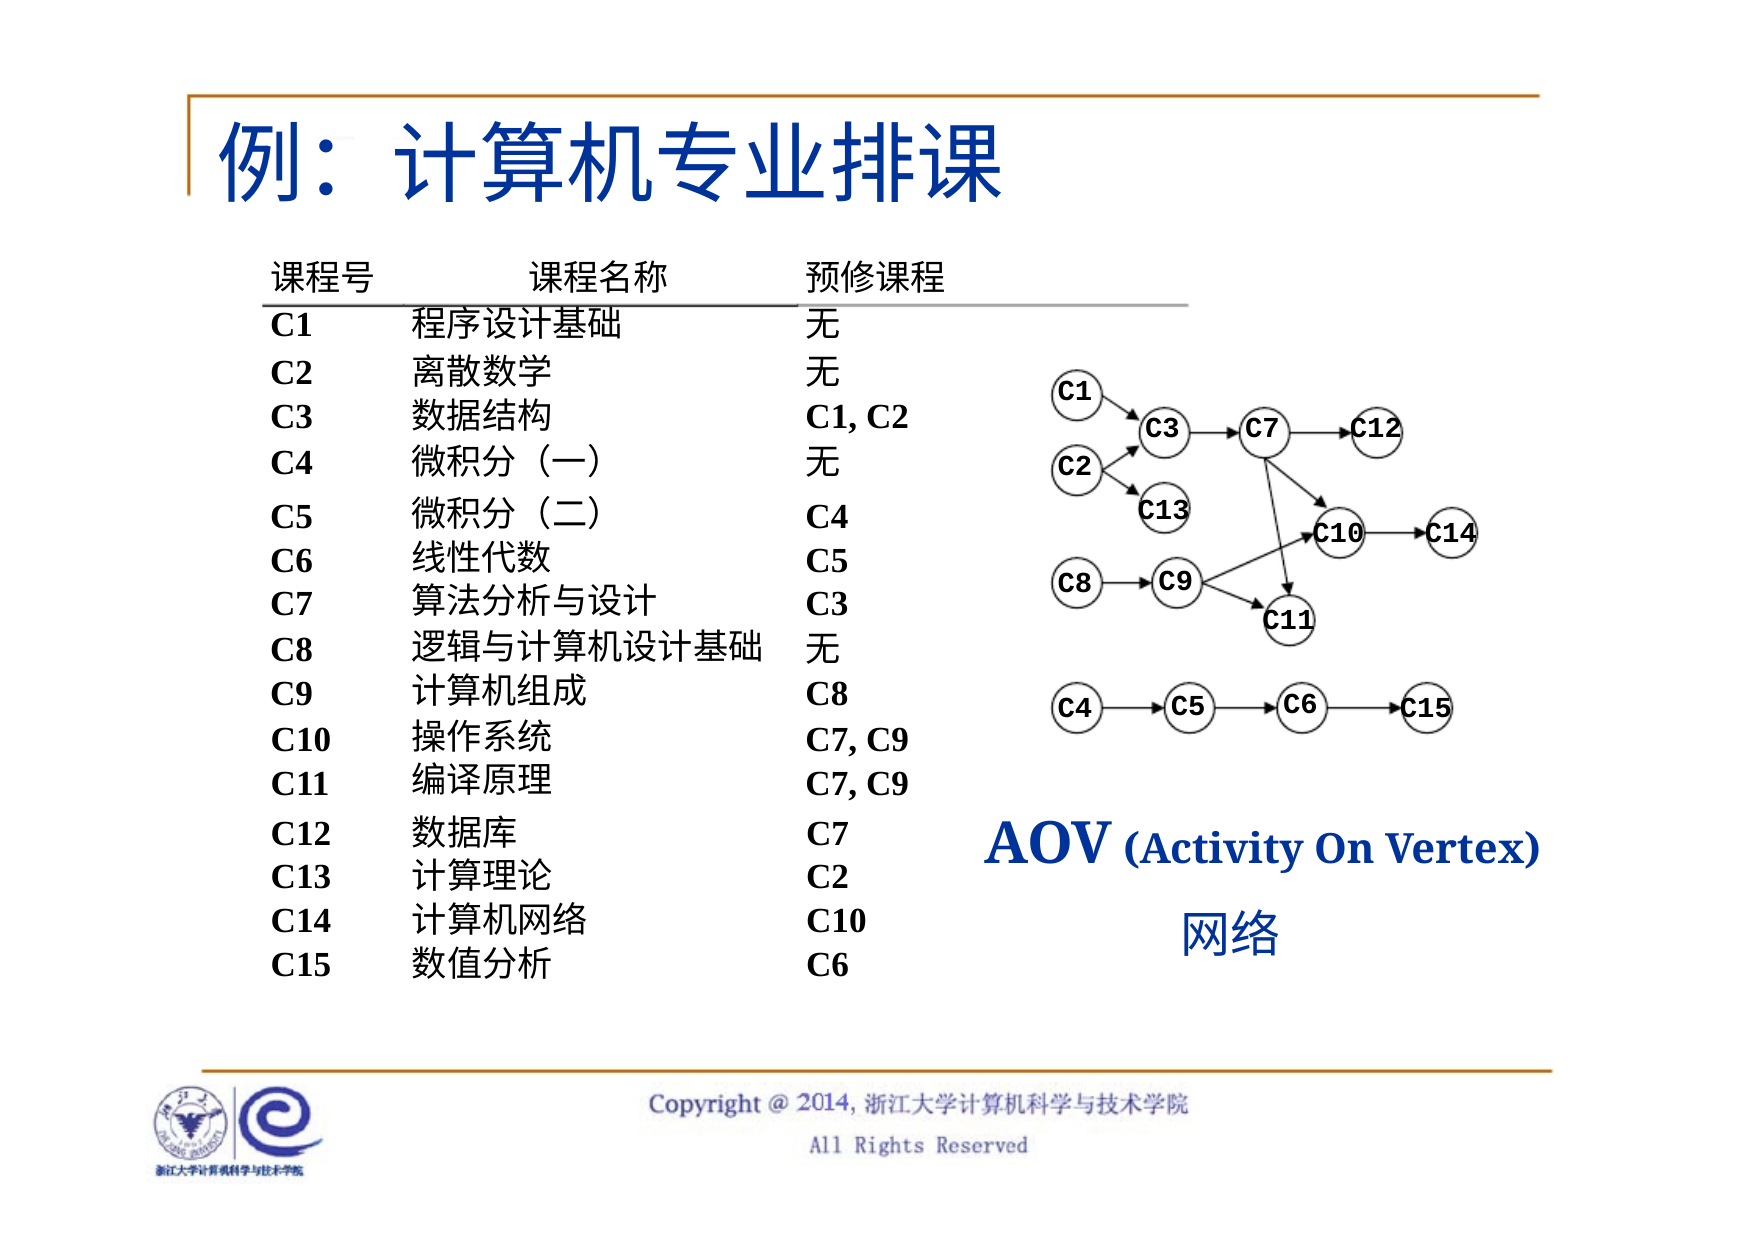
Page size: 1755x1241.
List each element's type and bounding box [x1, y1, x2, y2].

picture [124, 53, 1630, 1184]
